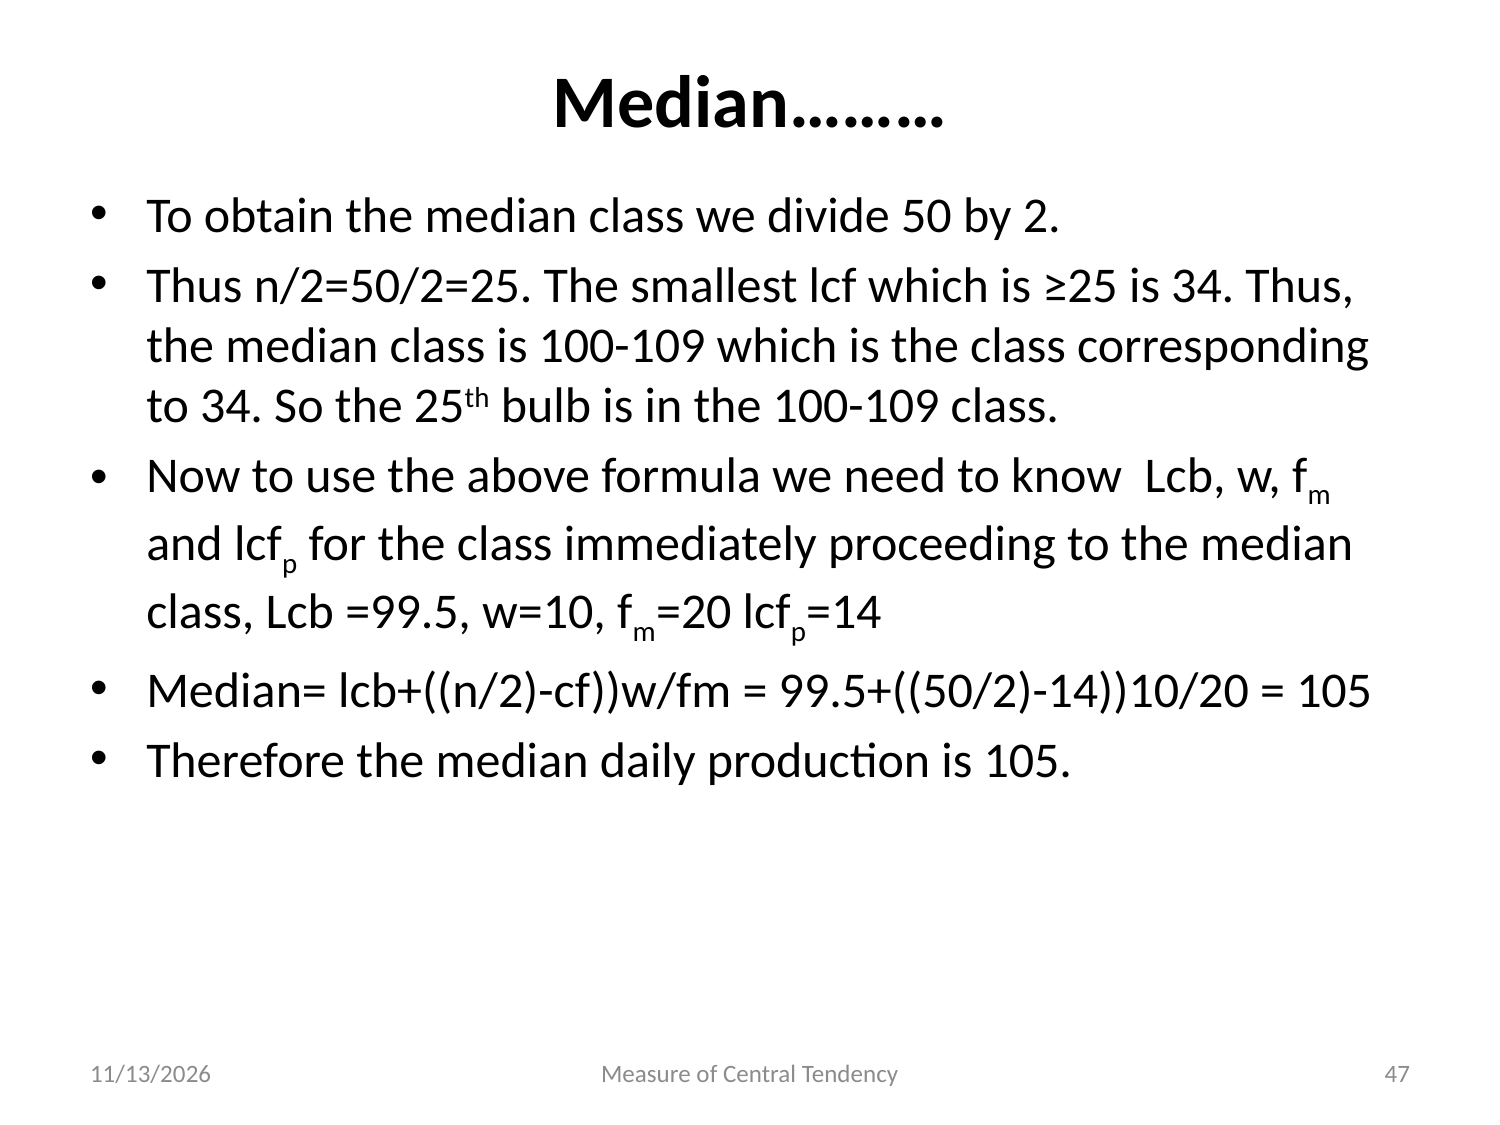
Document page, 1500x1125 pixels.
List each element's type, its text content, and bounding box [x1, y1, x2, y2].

slide_number 47 [1074, 1042, 1425, 1103]
footer Measure of Central Tendency [512, 1042, 988, 1103]
title Median……… [75, 45, 1425, 150]
list To obtain the median class we divide 50 by 2. Thus n/2=50/2=25. The smallest lcf which is ≥25 is 34. Thus, the median class is 100-109 which is the class corresponding to 34. So the 25th bulb is in the 100-109 class. Now to use the above formula we need to know Lcb, w, fm and lcfp for the class immediately proceeding to the median class, Lcb =99.5, w=10, fm=20 lcfp=14 Median= lcb+((n/2)-cf))w/fm = 99.5+((50/2)-14))10/20 = 105 Therefore the median daily production is 105. [75, 174, 1425, 1005]
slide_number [75, 1042, 425, 1103]
